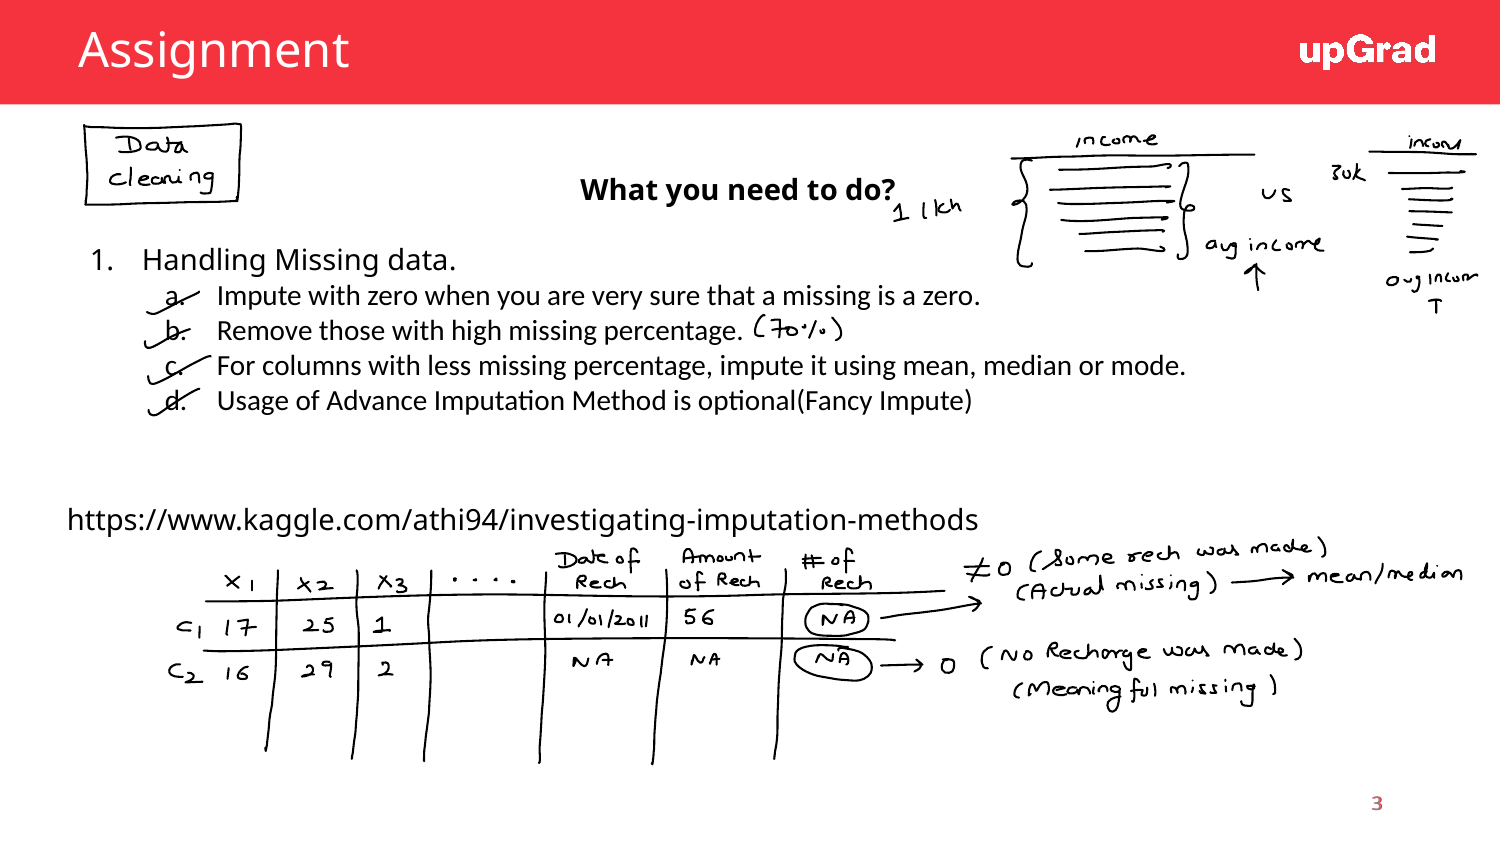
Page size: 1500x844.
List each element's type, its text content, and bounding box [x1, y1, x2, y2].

list What you need to do? Handling Missing data. Impute with zero when you are very sure that a missing is a zero. Remove those with high missing percentage. For columns with less missing percentage, impute it using mean, median or mode. Usage of Advance Imputation Method is optional(Fancy Impute) https://www.kaggle.com/athi94/investigating-imputation-methods [51, 164, 1425, 827]
text_box Assignment [63, 20, 768, 87]
picture [1300, 34, 1435, 70]
